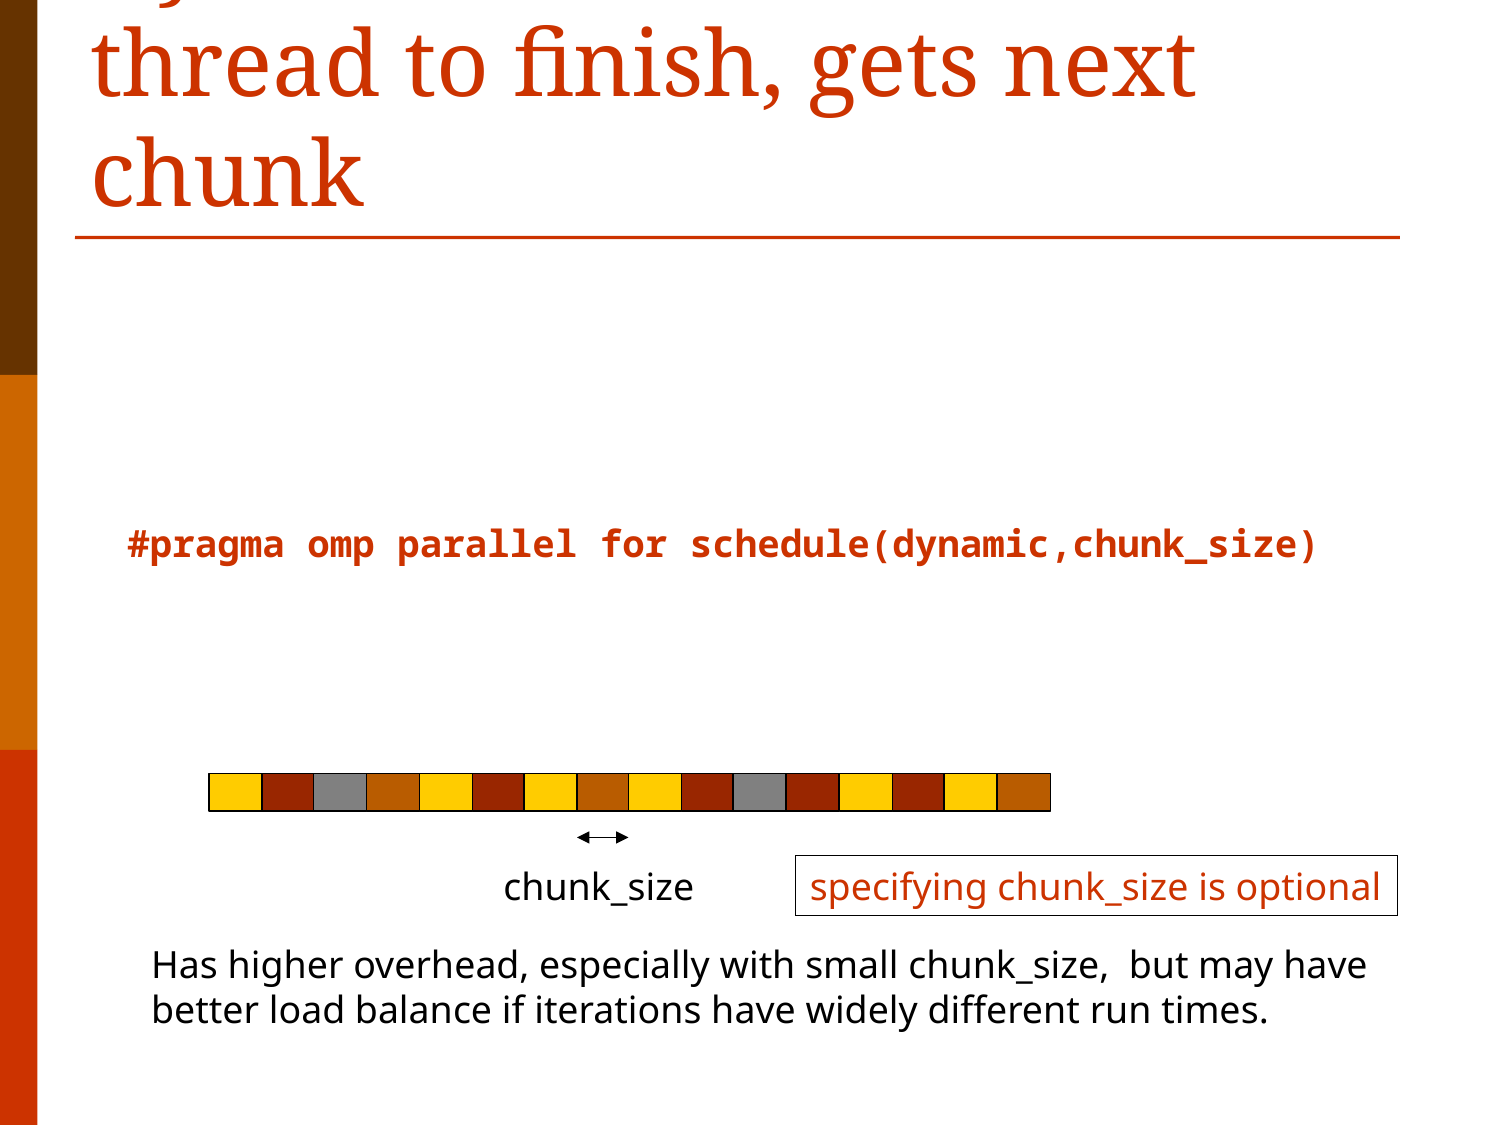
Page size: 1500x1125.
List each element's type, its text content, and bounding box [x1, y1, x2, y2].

text_box [997, 773, 1051, 811]
text_box [733, 773, 786, 811]
text_box [839, 773, 892, 811]
text_box [421, 773, 472, 811]
text_box [944, 773, 997, 811]
text_box Has higher overhead, especially with small chunk_size, but may have better load balance if iterations have widely different run times. [136, 934, 1384, 1039]
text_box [208, 773, 420, 812]
text_box [892, 773, 944, 811]
text_box chunk_size [488, 855, 710, 916]
text_box [786, 773, 839, 811]
text_box #pragma omp parallel for schedule(dynamic,chunk_size) [112, 512, 1388, 573]
text_box [577, 773, 628, 811]
text_box specifying chunk_size is optional [795, 855, 1398, 916]
text_box [628, 773, 681, 811]
text_box [472, 773, 523, 811]
text_box [681, 773, 733, 811]
title Dynamic schedule: first thread to finish, gets next chunk [74, 45, 1426, 233]
text_box [523, 773, 577, 811]
